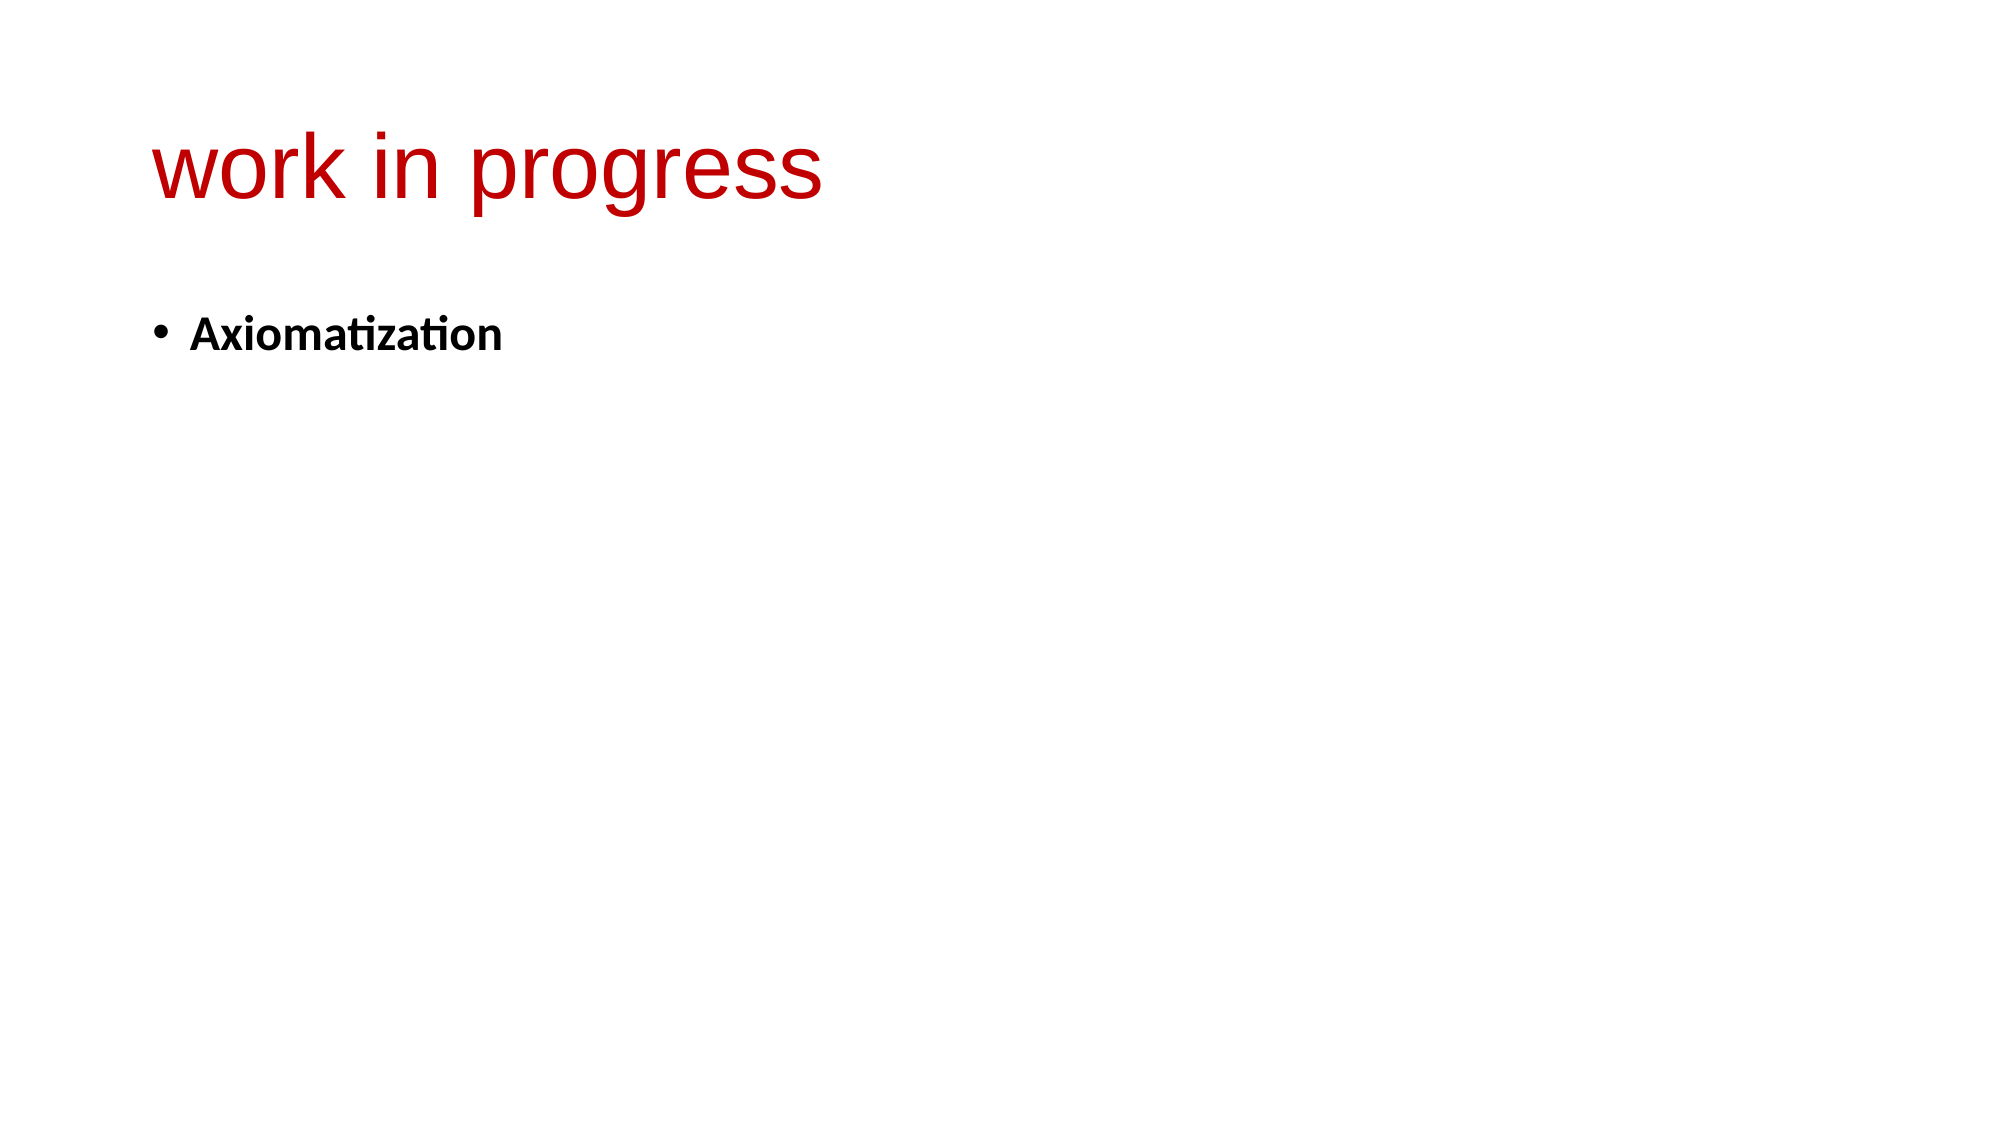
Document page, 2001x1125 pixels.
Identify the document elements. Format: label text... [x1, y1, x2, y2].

title work in progress [137, 59, 1863, 278]
list Axiomatization [137, 299, 1863, 1014]
